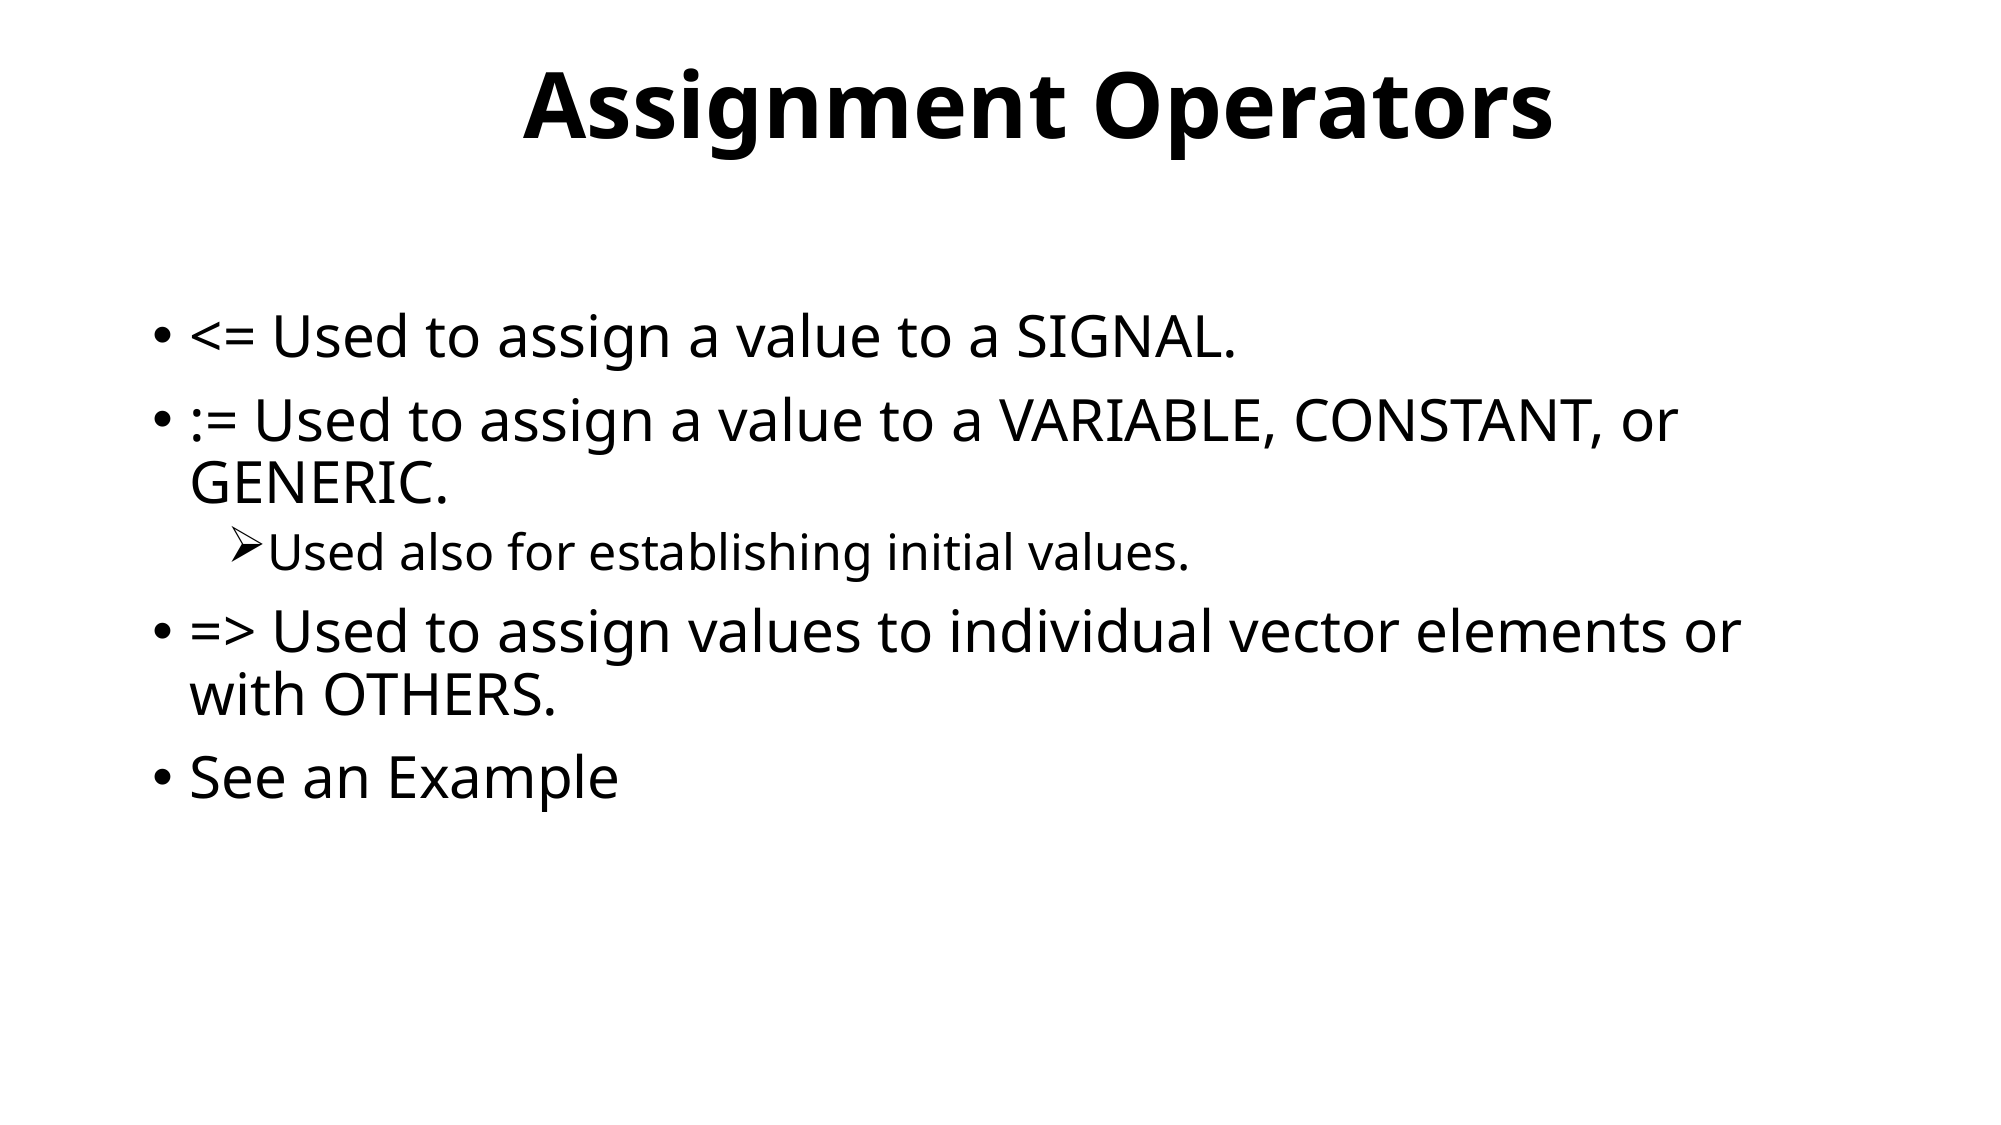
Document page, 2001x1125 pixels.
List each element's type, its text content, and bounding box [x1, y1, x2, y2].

list <= Used to assign a value to a SIGNAL. := Used to assign a value to a VARIABLE, CONSTANT, or GENERIC. Used also for establishing initial values. => Used to assign values to individual vector elements or with OTHERS. See an Example [137, 299, 1863, 1014]
title Assignment Operators [362, 22, 1718, 196]
